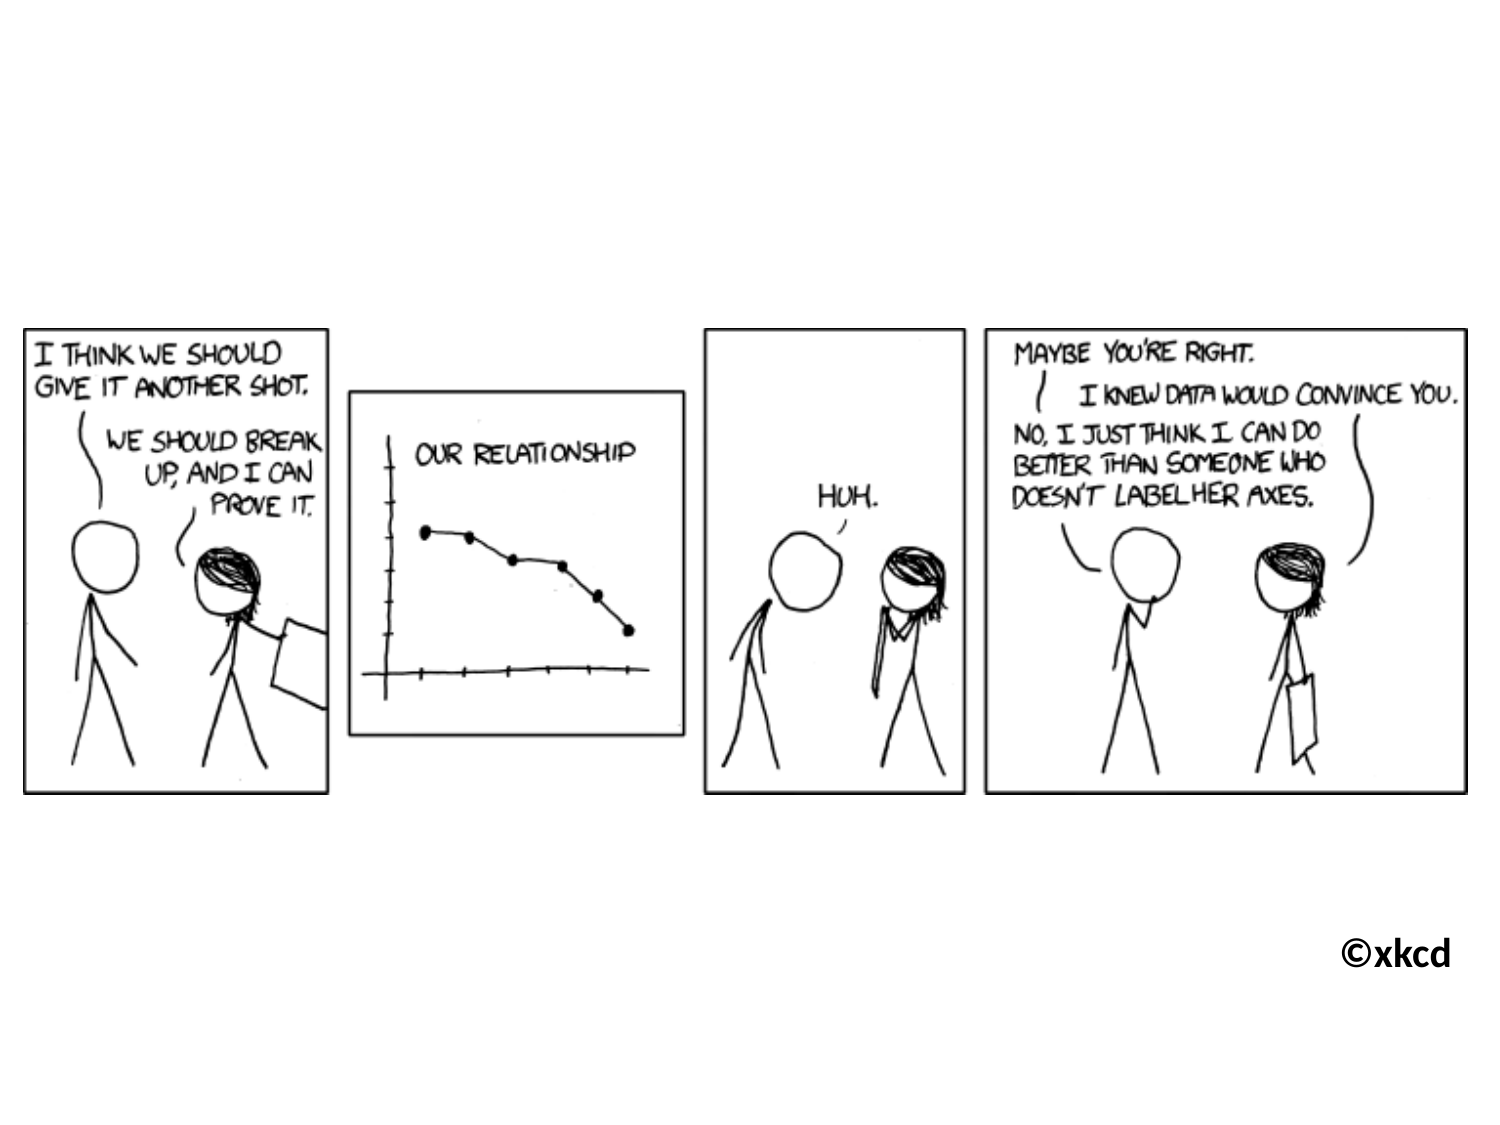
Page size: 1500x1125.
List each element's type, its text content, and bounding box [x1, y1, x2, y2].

picture [23, 327, 1469, 795]
title ©xkcd [1324, 914, 1477, 984]
